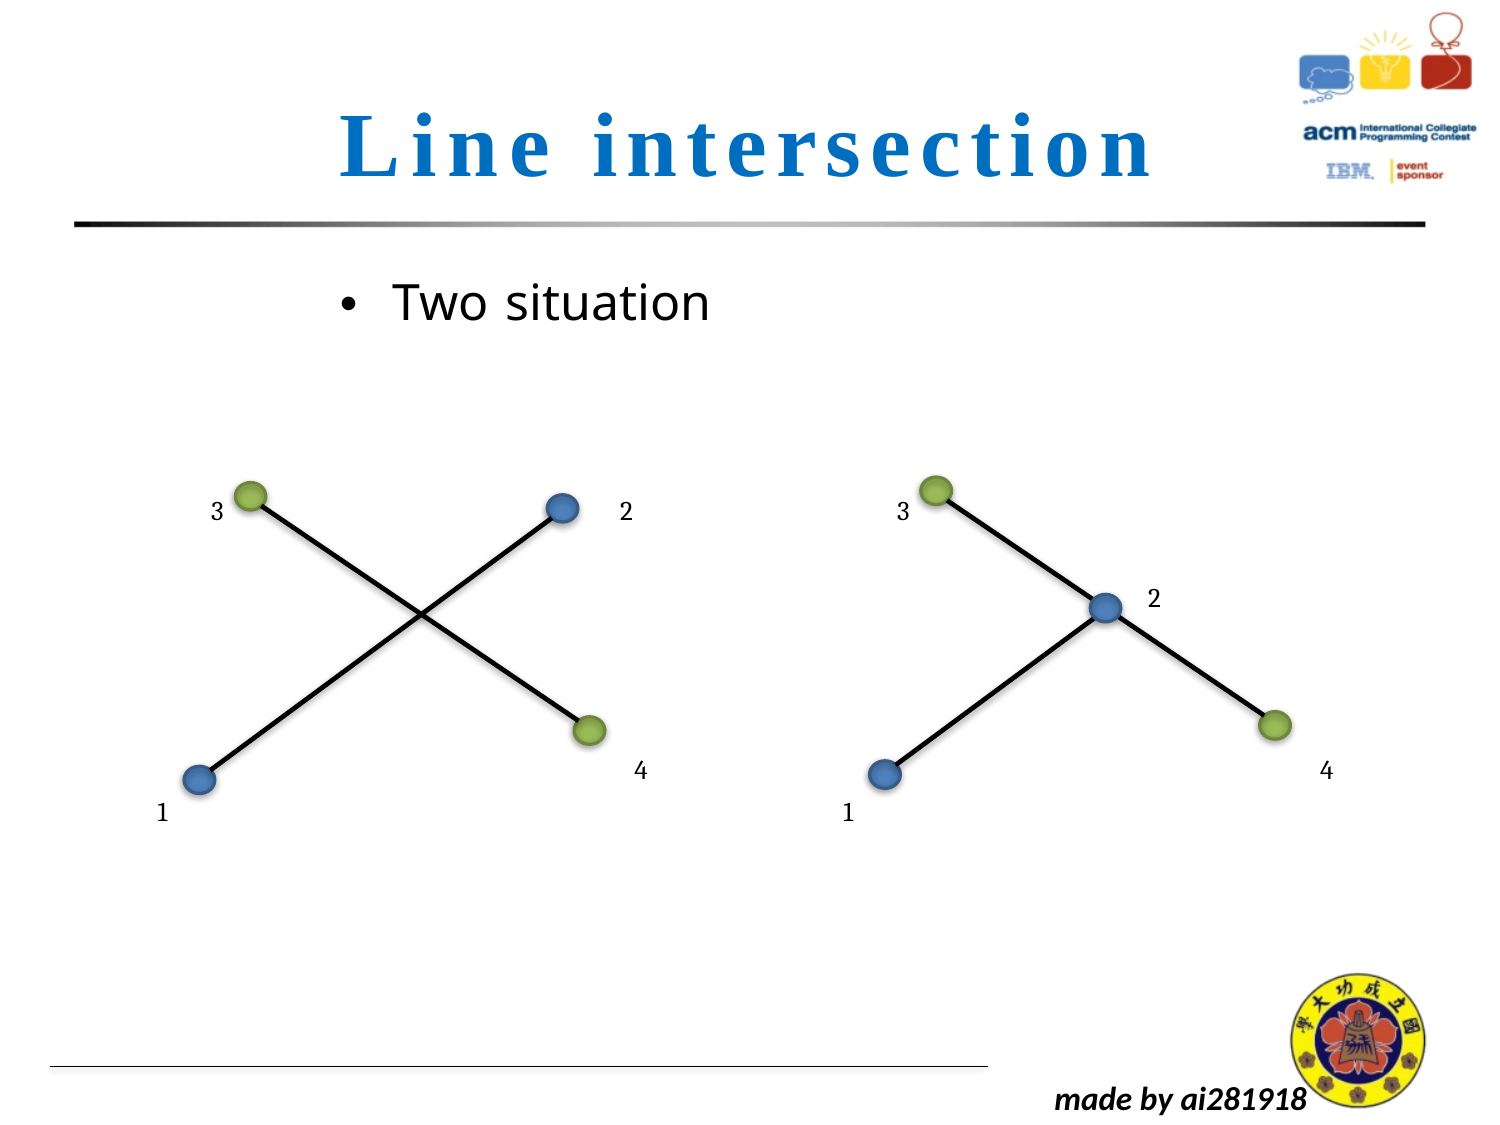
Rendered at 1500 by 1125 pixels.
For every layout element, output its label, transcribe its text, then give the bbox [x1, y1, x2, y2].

text_box made by ai281918 [1054, 1077, 1275, 1118]
text_box 3 2 3 [211, 480, 934, 526]
picture [1279, 967, 1434, 1116]
text_box [181, 764, 217, 794]
text_box 2 [1148, 580, 1185, 614]
text_box Line intersection • Two situation [89, 240, 1163, 331]
text_box [1257, 709, 1293, 742]
text_box [572, 714, 607, 747]
text_box [209, 619, 416, 772]
text_box [423, 526, 545, 613]
text_box [1088, 592, 1123, 624]
text_box [1123, 618, 1266, 718]
text_box [287, 526, 580, 723]
text_box [923, 474, 954, 507]
text_box [909, 621, 1089, 752]
text_box [872, 786, 898, 791]
picture [1290, 9, 1482, 191]
text_box [945, 498, 1091, 598]
text_box Line intersection • Two situation [89, 84, 1163, 218]
text_box [49, 1064, 988, 1069]
picture [73, 219, 1428, 231]
text_box 1 1 [157, 794, 881, 827]
text_box 4 4 [634, 752, 1357, 786]
